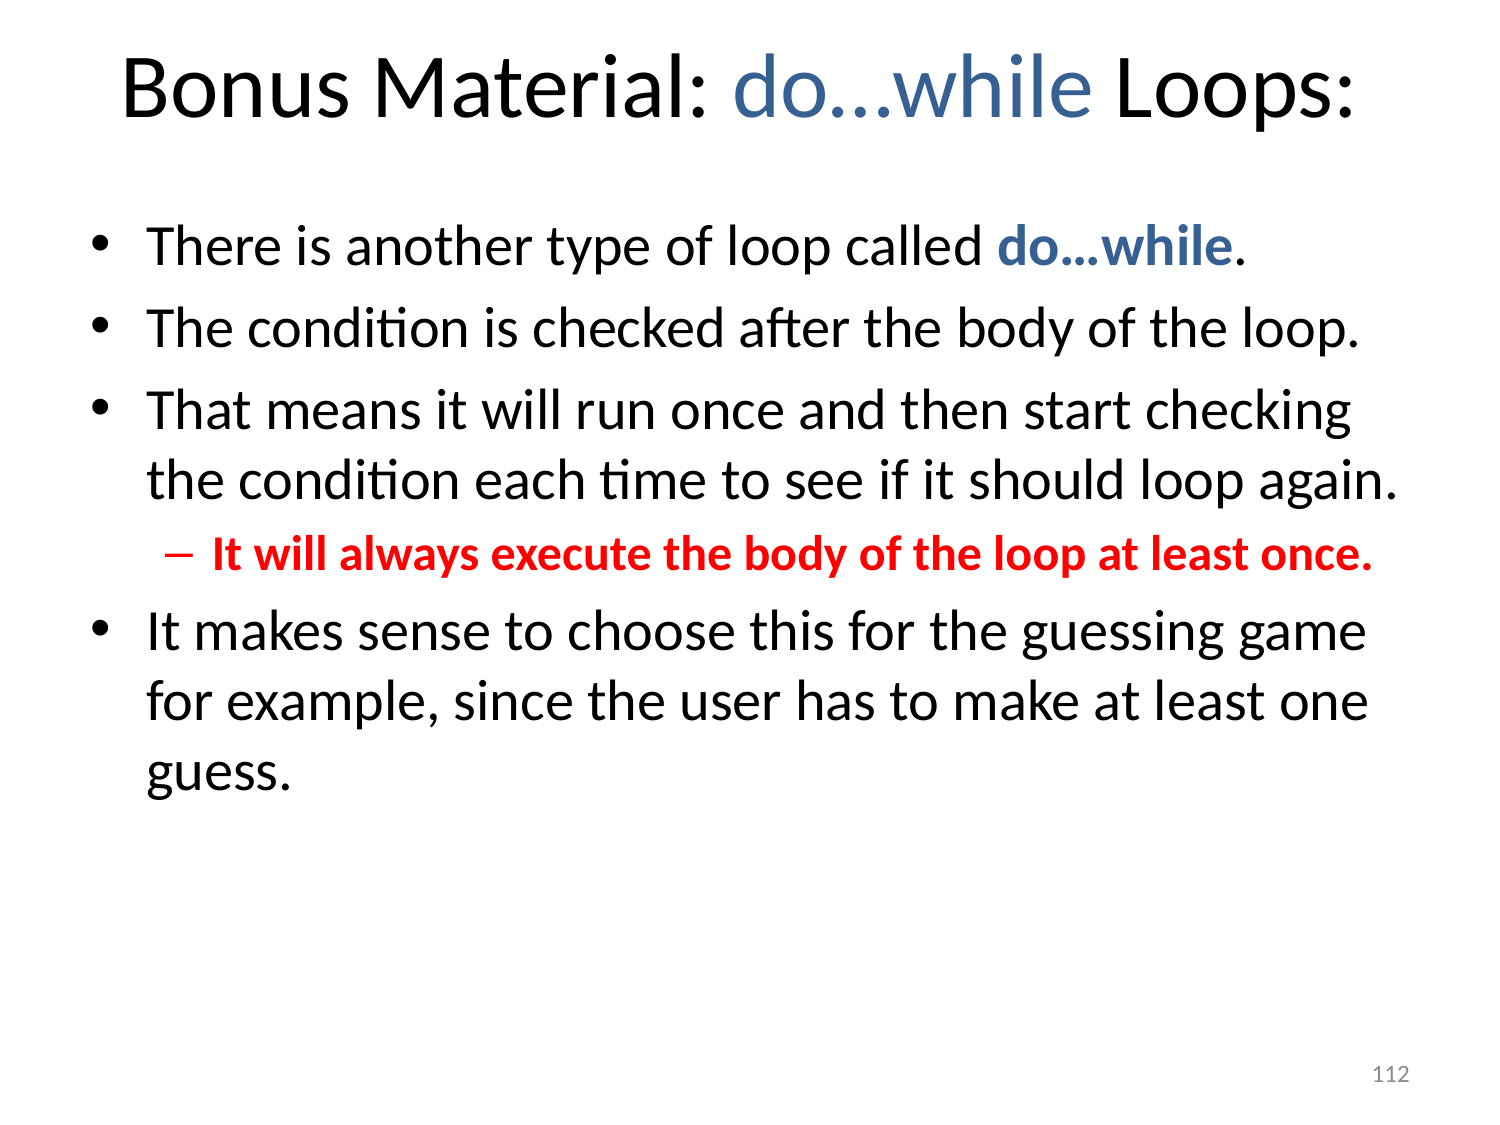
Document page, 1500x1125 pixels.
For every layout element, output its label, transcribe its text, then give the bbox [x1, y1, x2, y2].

title Bonus Material: do…while Loops: [75, 12, 1425, 150]
list There is another type of loop called do…while. The condition is checked after the body of the loop. That means it will run once and then start checking the condition each time to see if it should loop again. It will always execute the body of the loop at least once. It makes sense to choose this for the guessing game for example, since the user has to make at least one guess. [75, 200, 1425, 1025]
slide_number 112 [1074, 1042, 1425, 1103]
